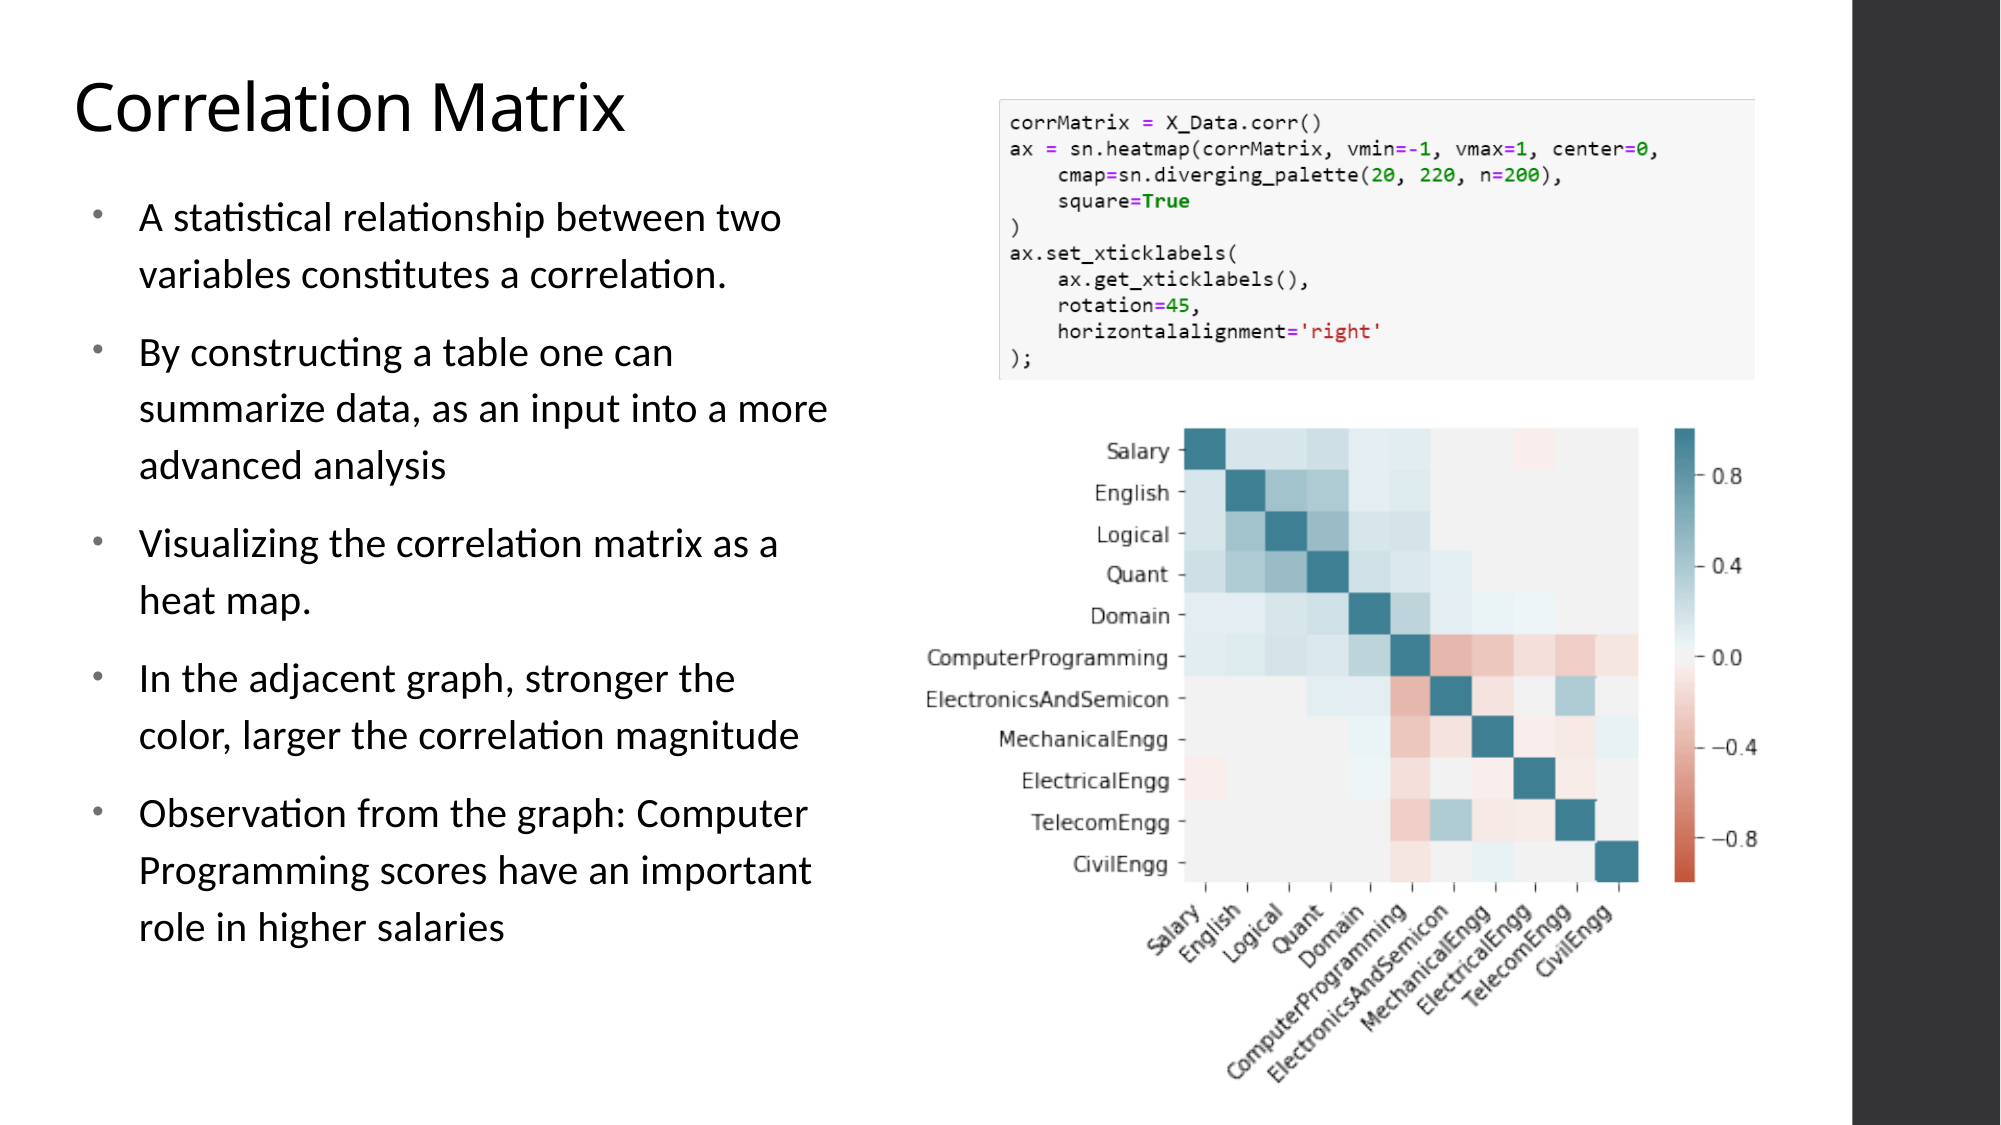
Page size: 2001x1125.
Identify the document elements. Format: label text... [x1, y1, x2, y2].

title Correlation Matrix [58, 39, 744, 154]
picture [999, 98, 1755, 380]
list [911, 416, 1775, 1101]
list A statistical relationship between two variables constitutes a correlation. By constructing a table one can summarize data, as an input into a more advanced analysis Visualizing the correlation matrix as a heat map. In the adjacent graph, stronger the color, larger the correlation magnitude Observation from the graph: Computer Programming scores have an important role in higher salaries [77, 174, 849, 1065]
